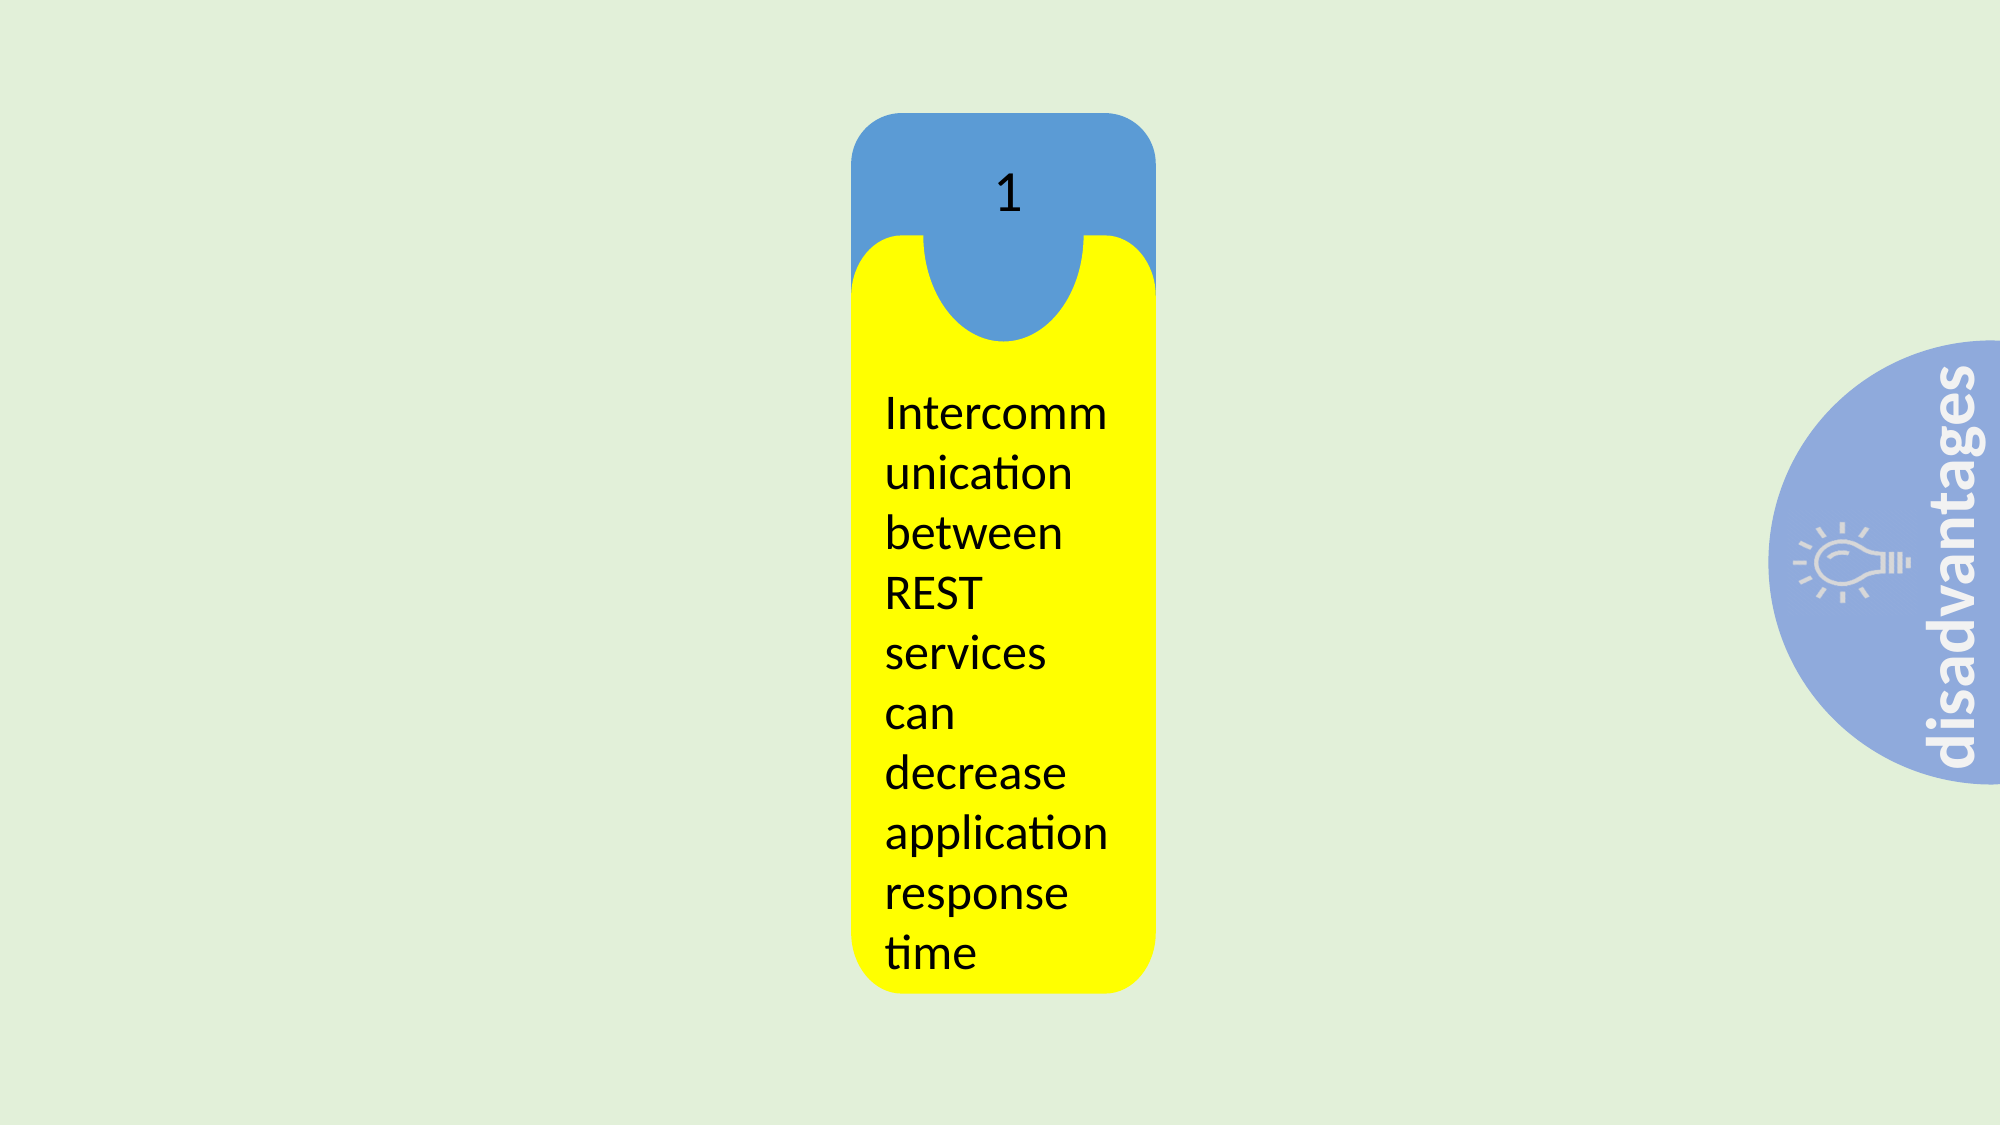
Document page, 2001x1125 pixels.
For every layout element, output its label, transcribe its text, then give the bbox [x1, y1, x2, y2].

text_box [1767, 359, 1898, 766]
text_box disadvantages [1898, 169, 1996, 785]
text_box [850, 234, 1157, 984]
text_box [1976, 339, 2000, 786]
text_box [0, 0, 2000, 1125]
text_box [878, 988, 1129, 995]
text_box [850, 111, 1157, 340]
picture [1798, 496, 1906, 629]
text_box Intercommunication between REST services can decrease application response time [869, 372, 1134, 988]
text_box 1 [978, 146, 1169, 231]
